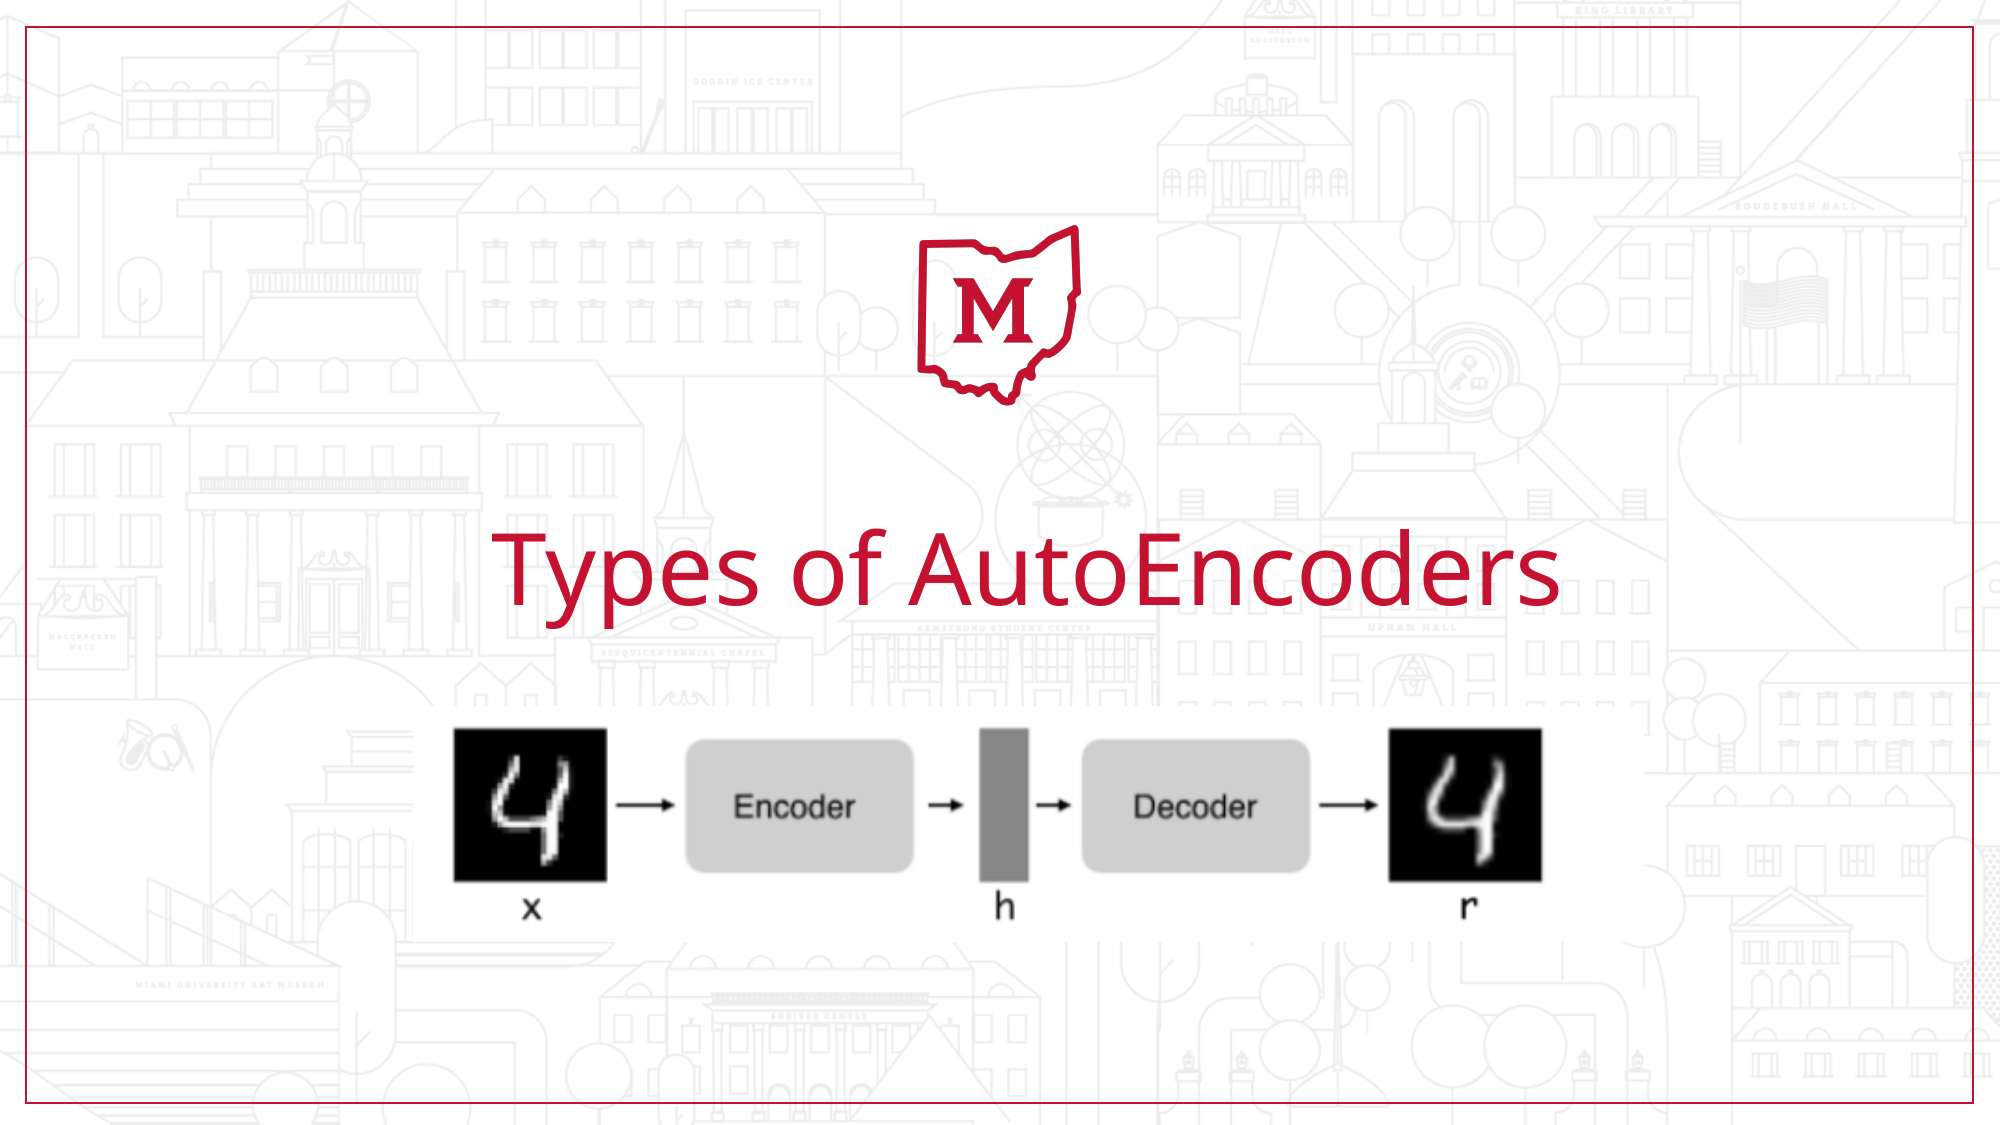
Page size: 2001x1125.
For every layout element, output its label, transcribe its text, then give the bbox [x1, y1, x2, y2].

title Types of AutoEncoders [116, 388, 1941, 635]
picture [0, 0, 2000, 1125]
